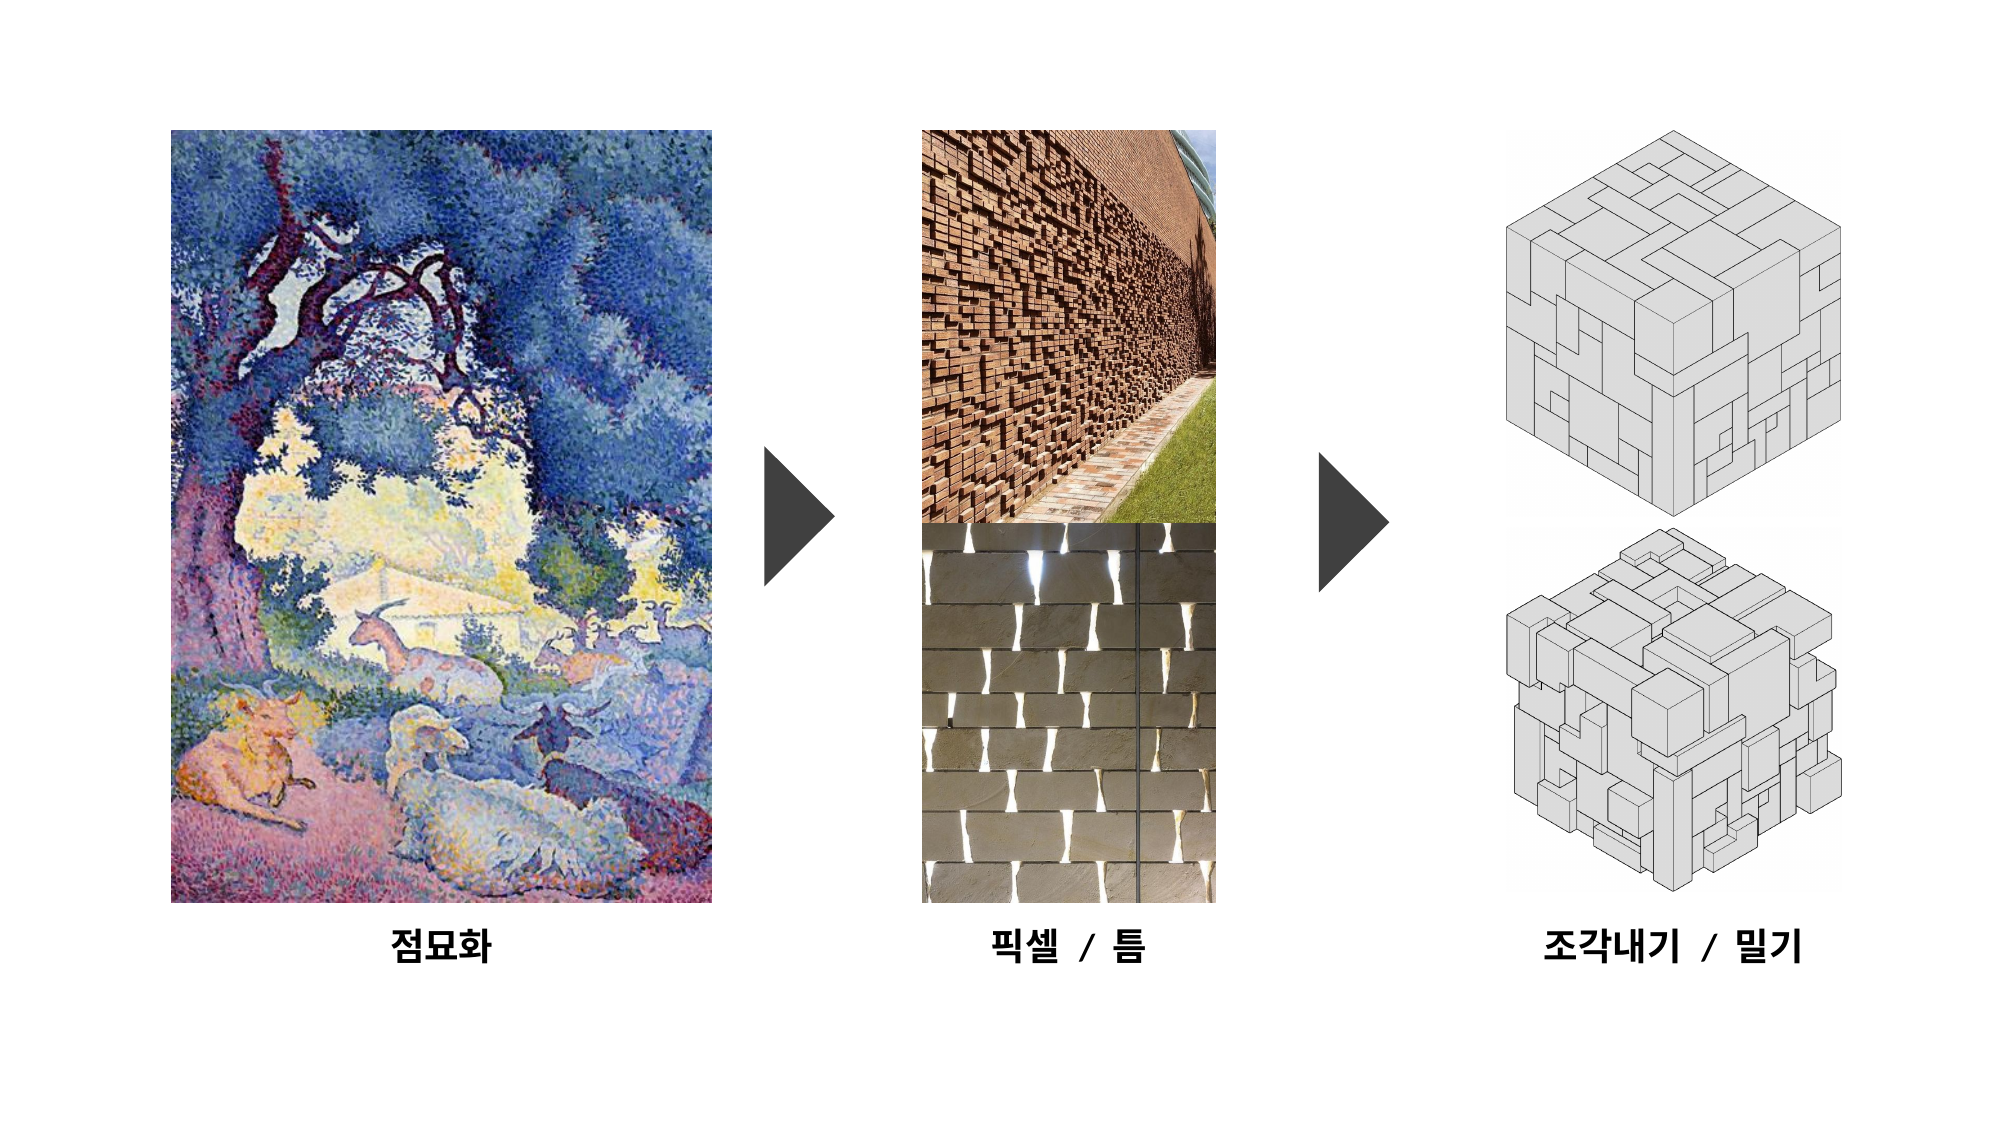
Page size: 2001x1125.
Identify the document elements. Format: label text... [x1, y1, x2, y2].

picture [921, 129, 1217, 904]
text_box 픽셀 / 틈 [711, 915, 1315, 976]
text_box [1317, 450, 1391, 594]
text_box 조각내기 / 밀기 [1315, 915, 2000, 976]
picture [1505, 527, 1843, 892]
picture [1505, 129, 1842, 517]
text_box 점묘화 [83, 915, 711, 976]
picture [171, 129, 713, 903]
text_box [762, 444, 837, 588]
